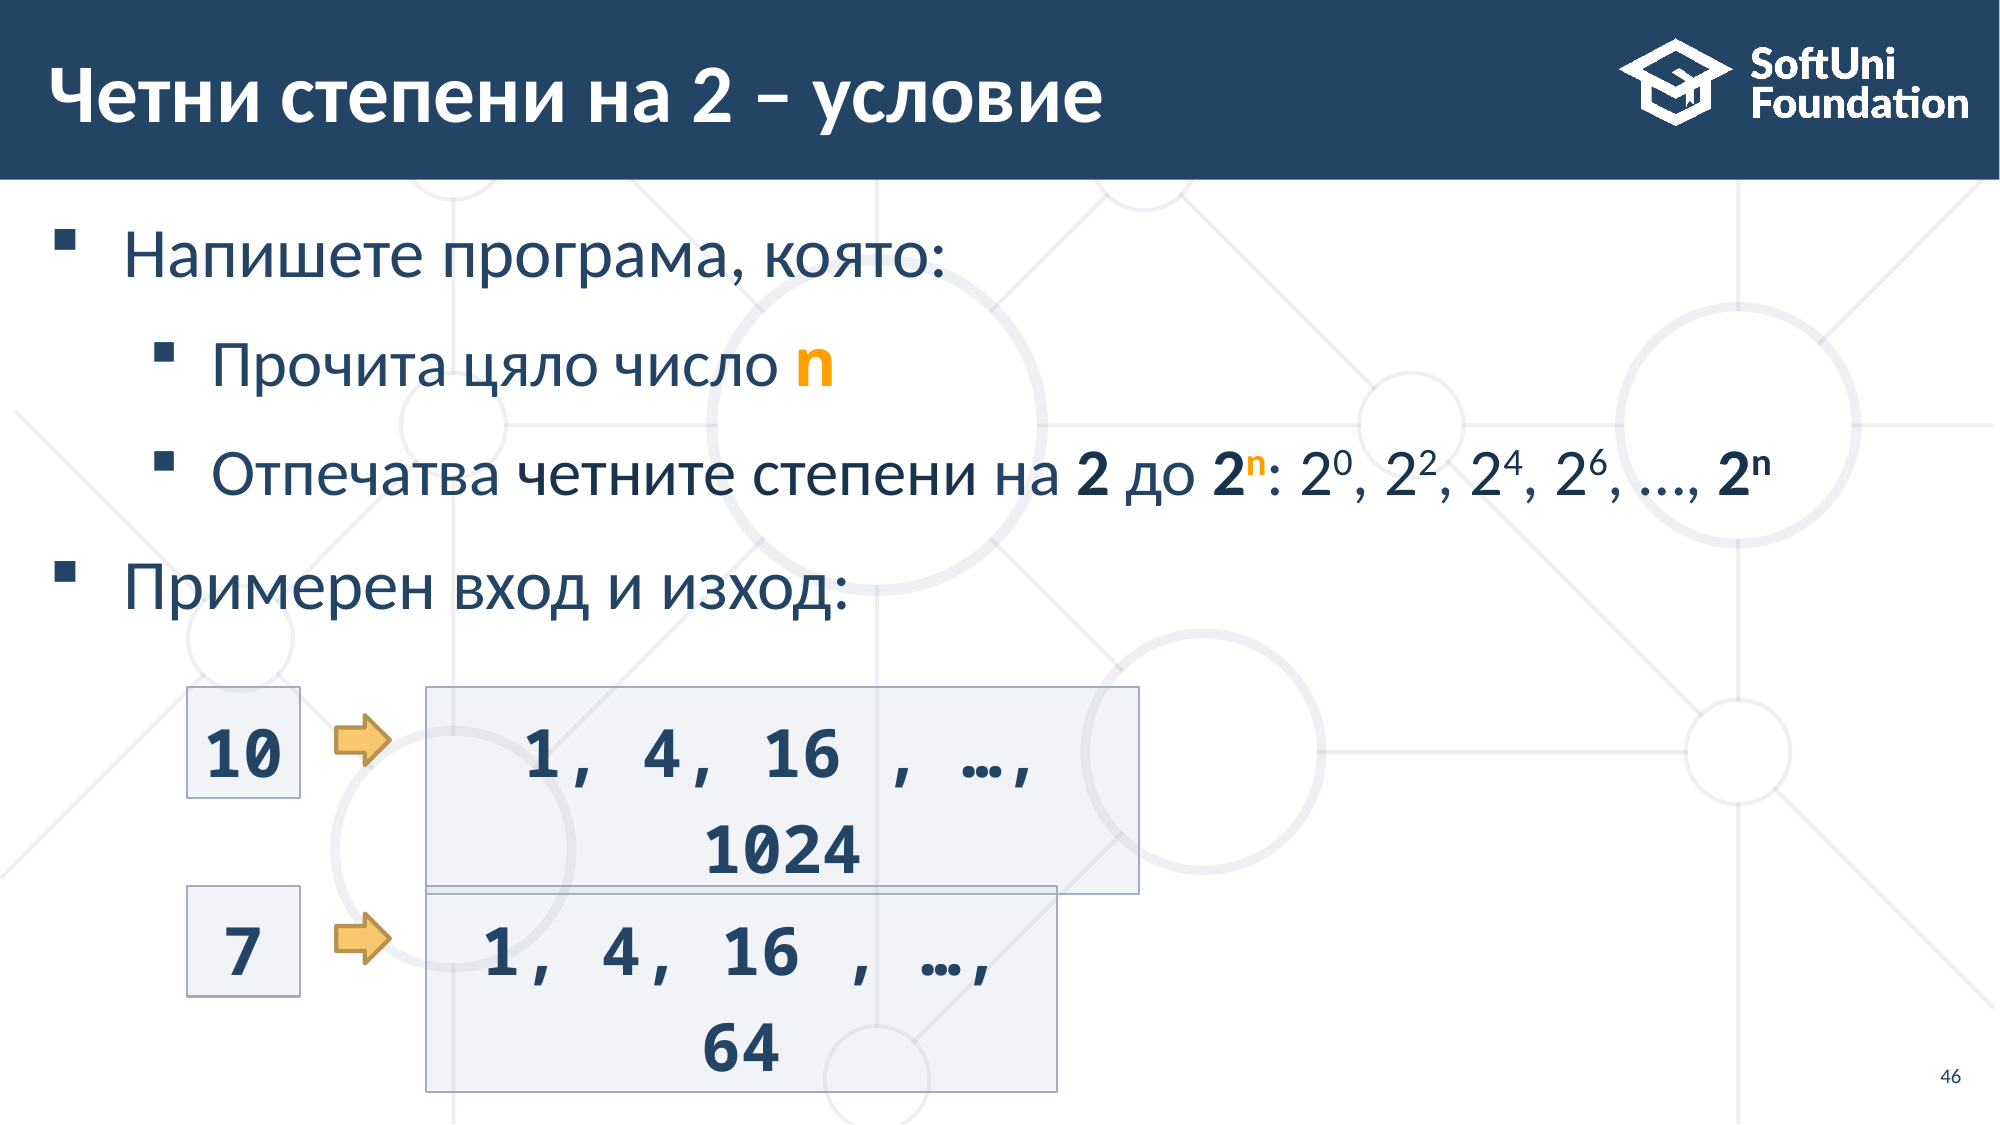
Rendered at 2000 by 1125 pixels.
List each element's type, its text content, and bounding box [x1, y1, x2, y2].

slide_number 46 [1896, 1049, 1968, 1101]
text_box 10 [187, 687, 300, 799]
list Напишете програма, която: Прочита цяло число n Отпечатва четните степени на 2 до 2n: 20, 22, 24, 26, …, 2n Примерен вход и изход: [31, 196, 1970, 1050]
text_box [334, 911, 392, 966]
text_box 1, 4, 16 , …, 64 [426, 885, 1057, 1093]
text_box [334, 713, 392, 768]
text_box 1, 4, 16 , …, 1024 [426, 687, 1139, 894]
text_box 7 [187, 885, 300, 997]
title Четни степени на 2 – условие [31, 16, 1591, 162]
picture [1618, 38, 1968, 126]
